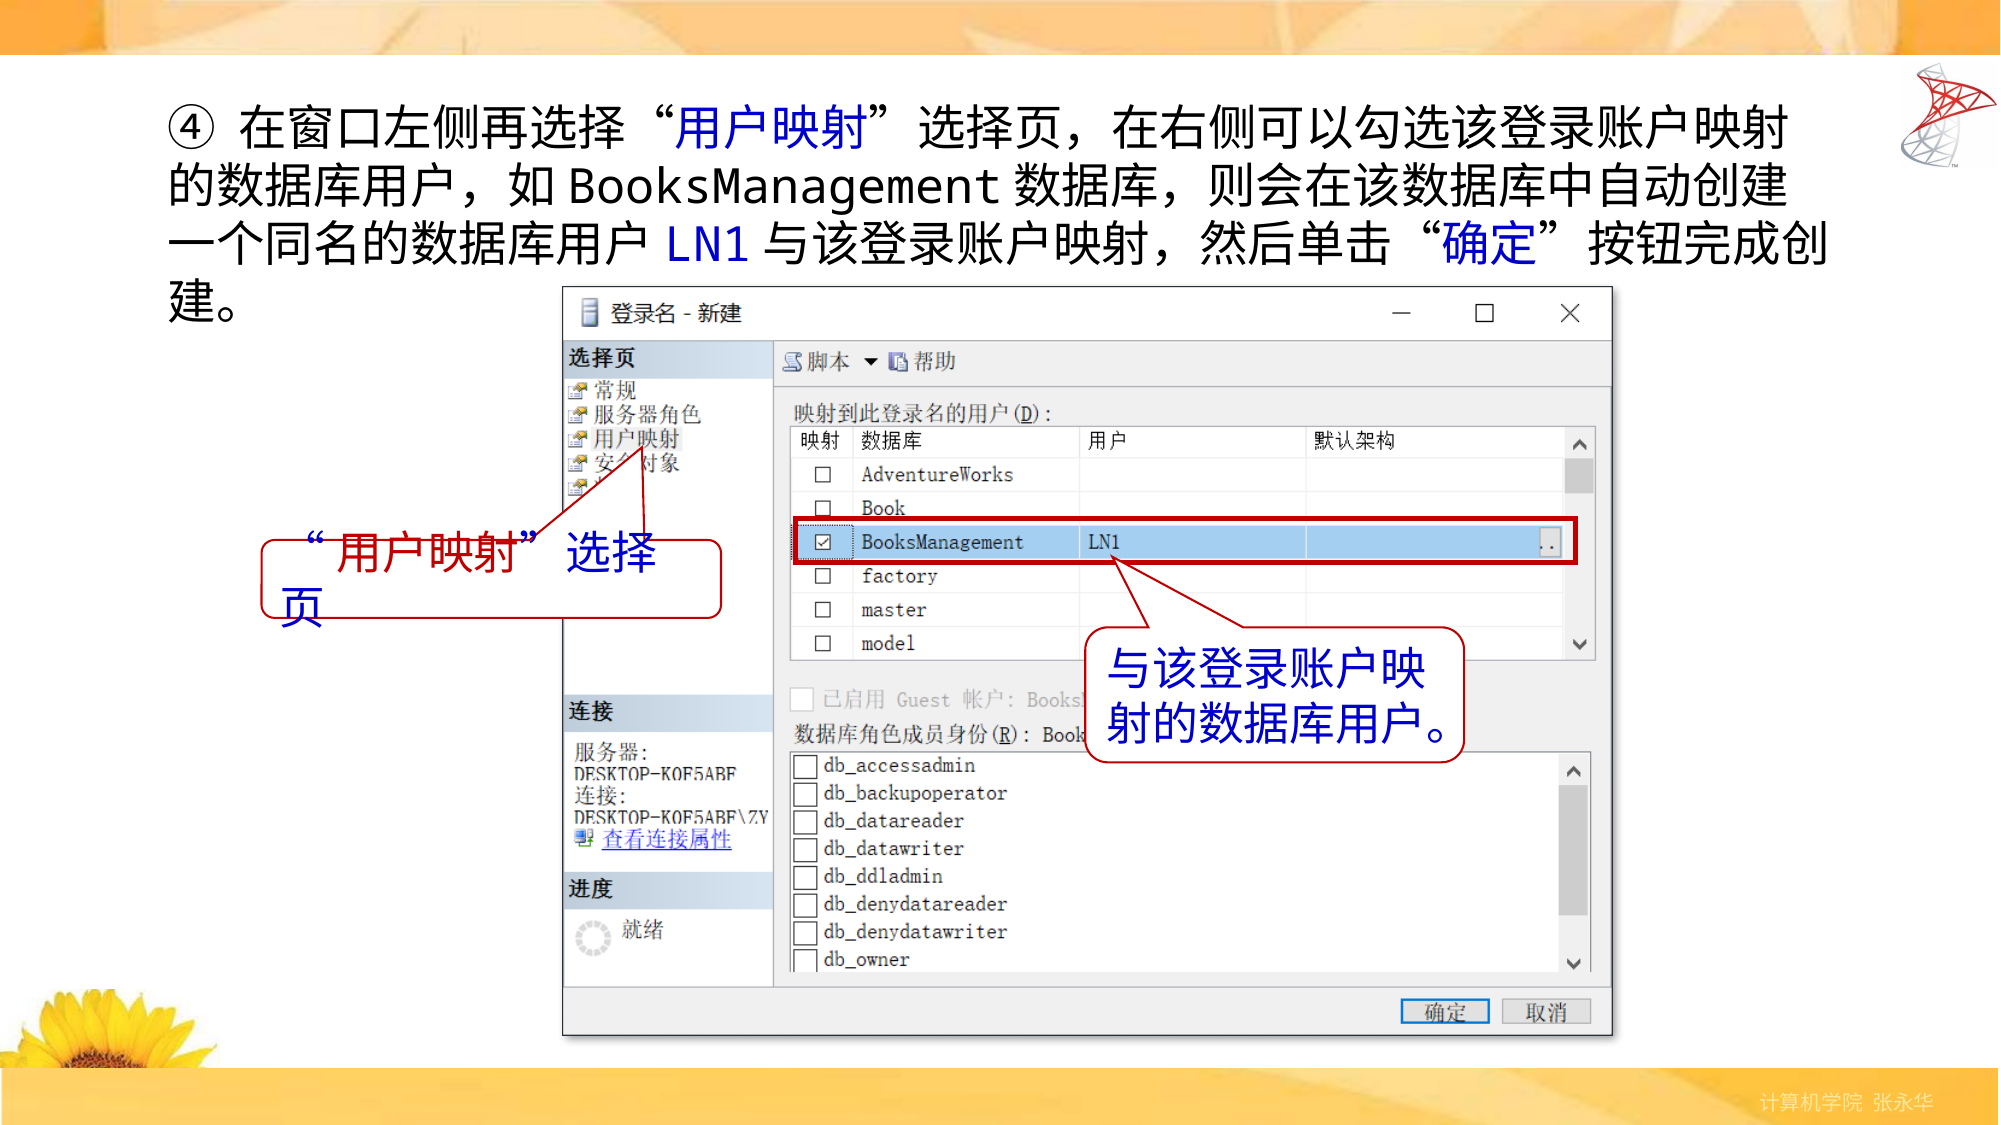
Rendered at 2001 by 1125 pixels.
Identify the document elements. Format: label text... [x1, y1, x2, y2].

text_box ④ 在窗口左侧再选择“用户映射”选择页，在右侧可以勾选该登录账户映射的数据库用户，如BooksManagement数据库，则会在该数据库中自动创建一个同名的数据库用户LN1与该登录账户映射，然后单击“确定”按钮完成创建。 [152, 89, 1850, 339]
picture [562, 286, 1613, 1036]
picture [0, 989, 1998, 1125]
picture [1901, 62, 1997, 169]
picture [0, 0, 2001, 55]
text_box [795, 518, 1576, 763]
text_box “用户映射”选择页 [260, 511, 562, 619]
